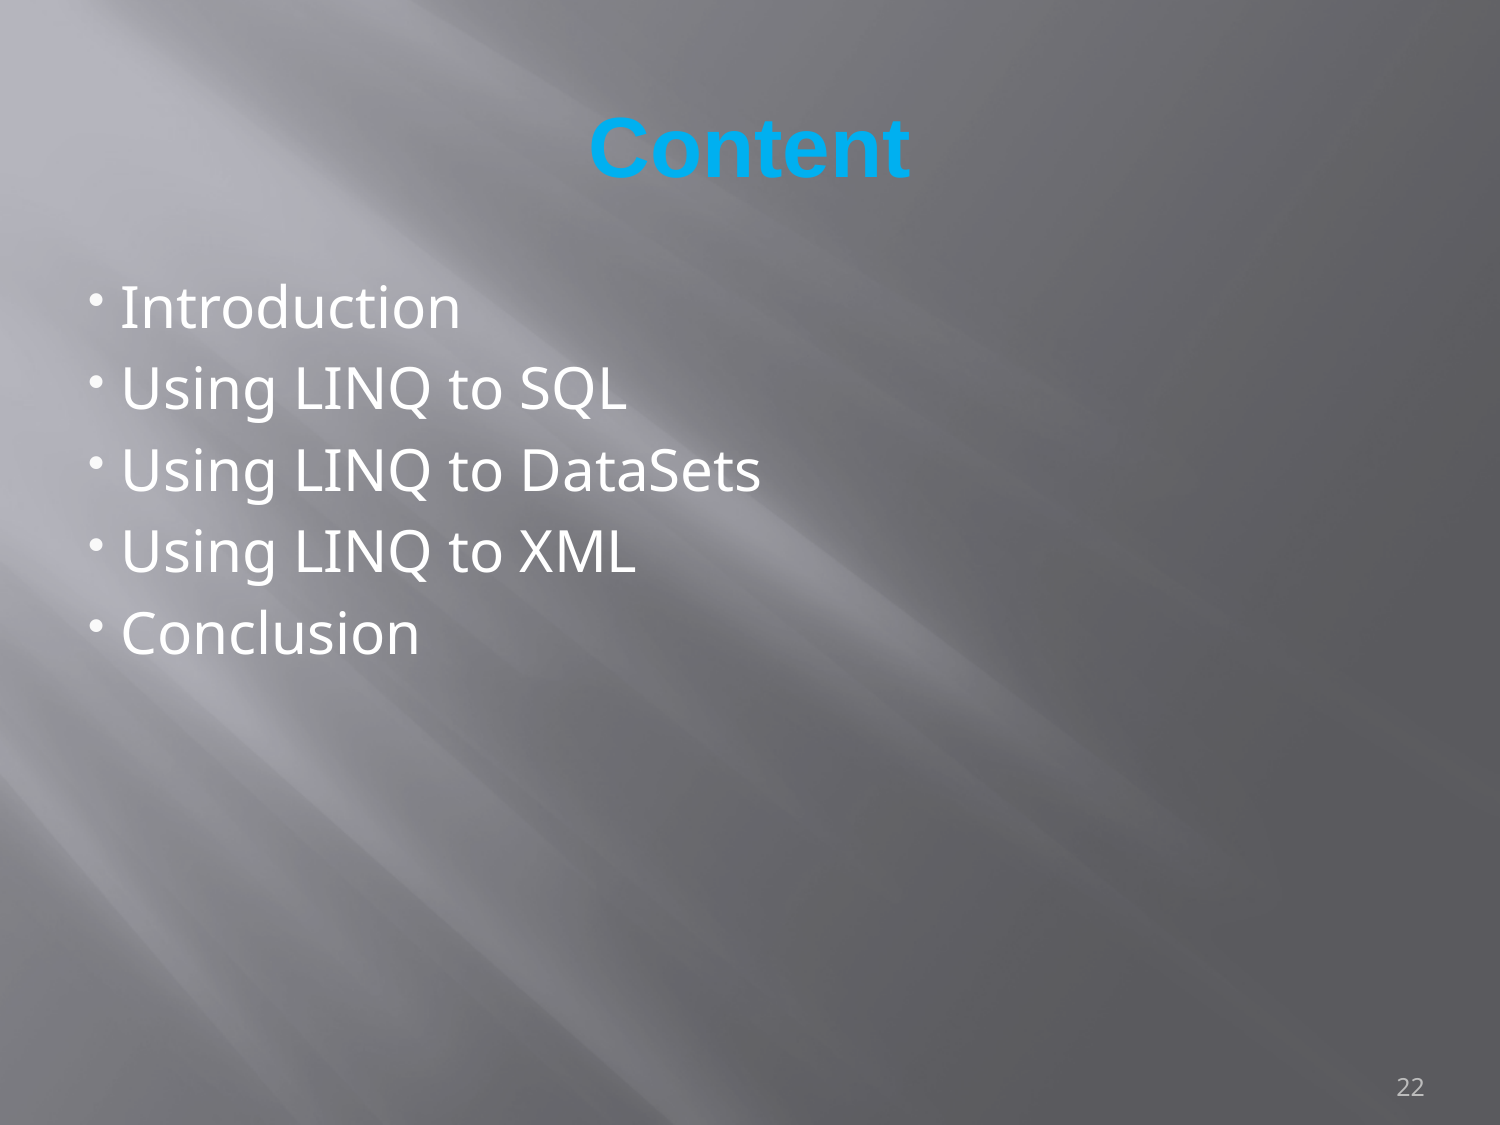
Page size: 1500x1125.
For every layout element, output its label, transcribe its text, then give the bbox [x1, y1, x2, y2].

slide_number 22 [1299, 1052, 1425, 1113]
title Content [75, 50, 1425, 238]
list Introduction Using LINQ to SQL Using LINQ to DataSets Using LINQ to XML Conclusion [75, 262, 1425, 1075]
